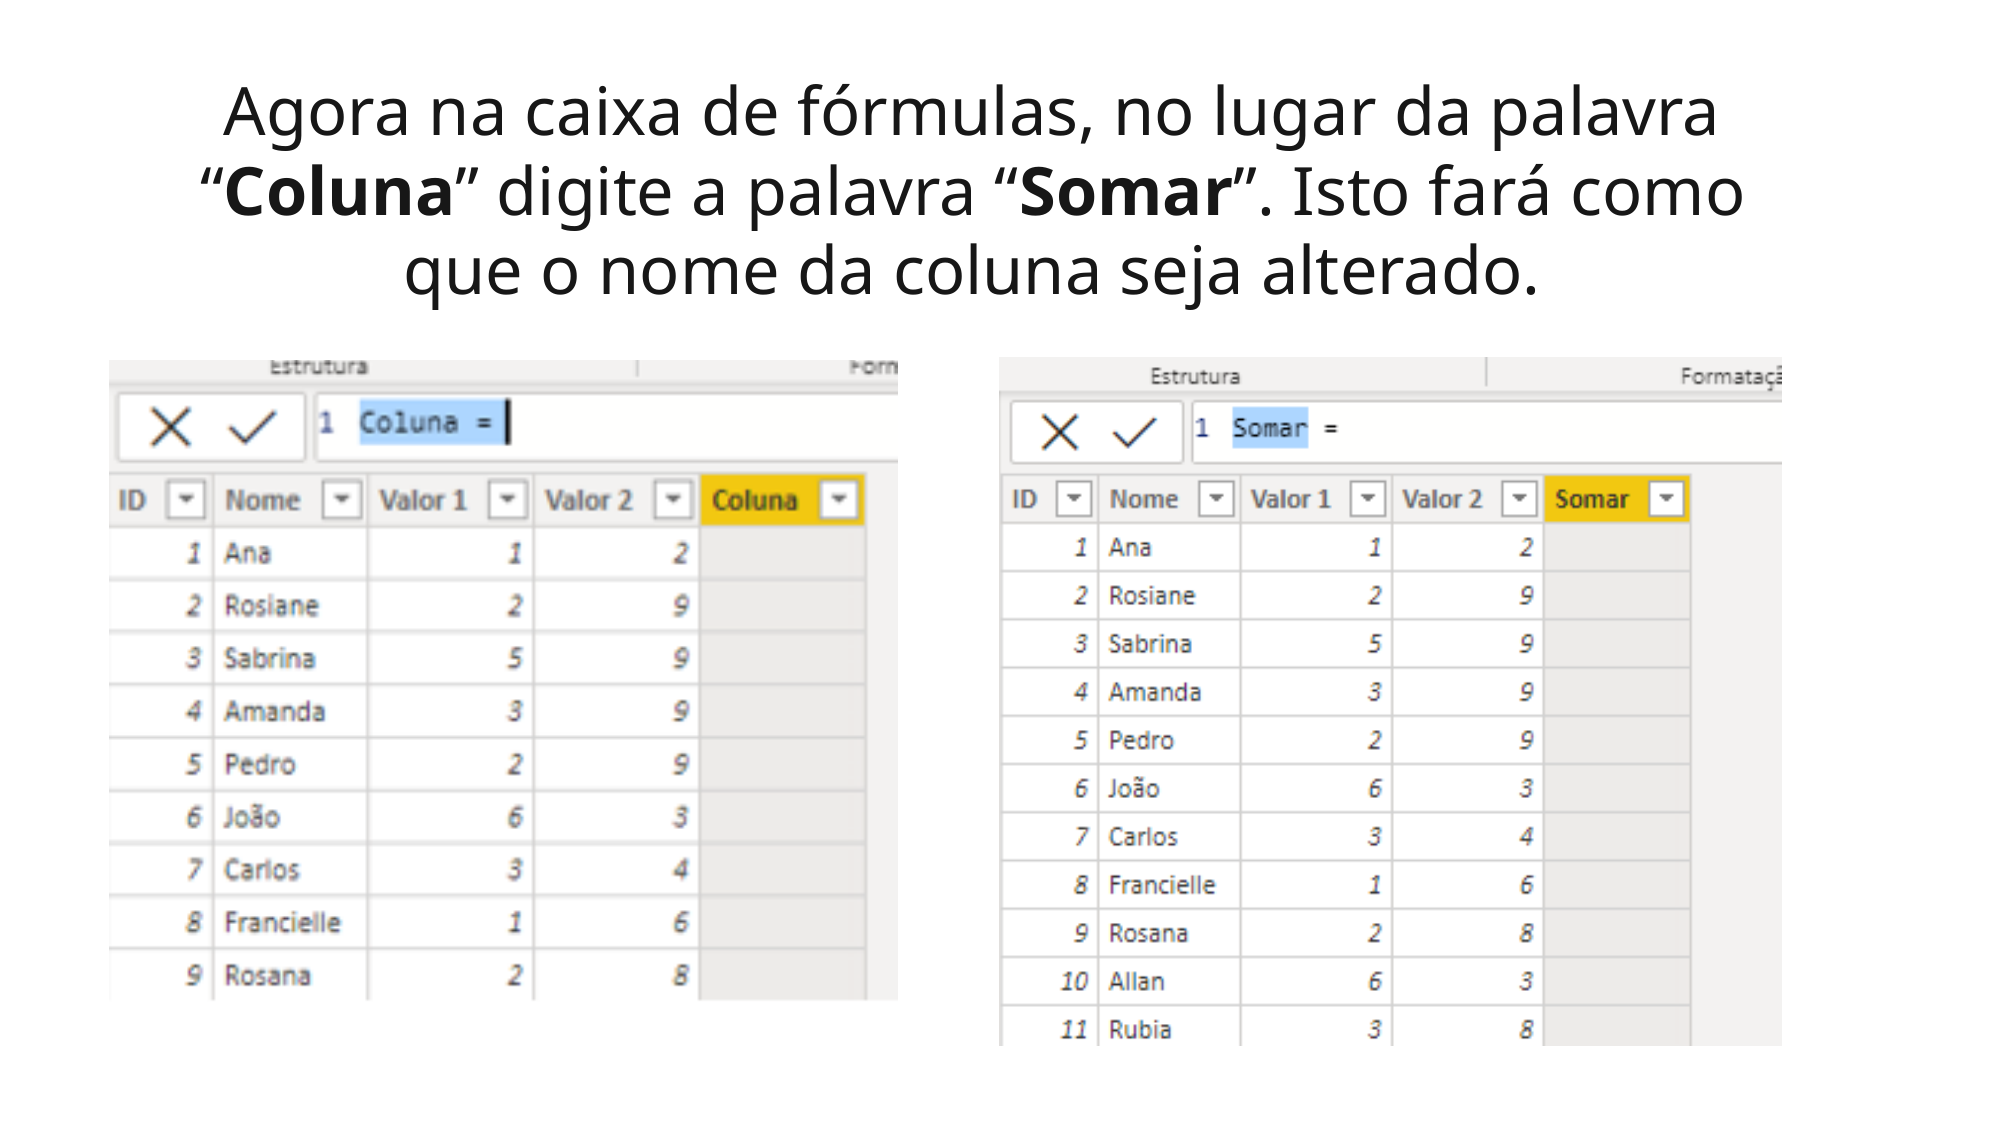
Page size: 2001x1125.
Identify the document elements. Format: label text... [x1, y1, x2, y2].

text_box Agora na caixa de fórmulas, no lugar da palavra “Coluna” digite a palavra “Somar”. Isto fará como que o nome da coluna seja alterado. [140, 60, 1806, 316]
picture [999, 358, 1782, 1046]
picture [108, 360, 898, 1016]
